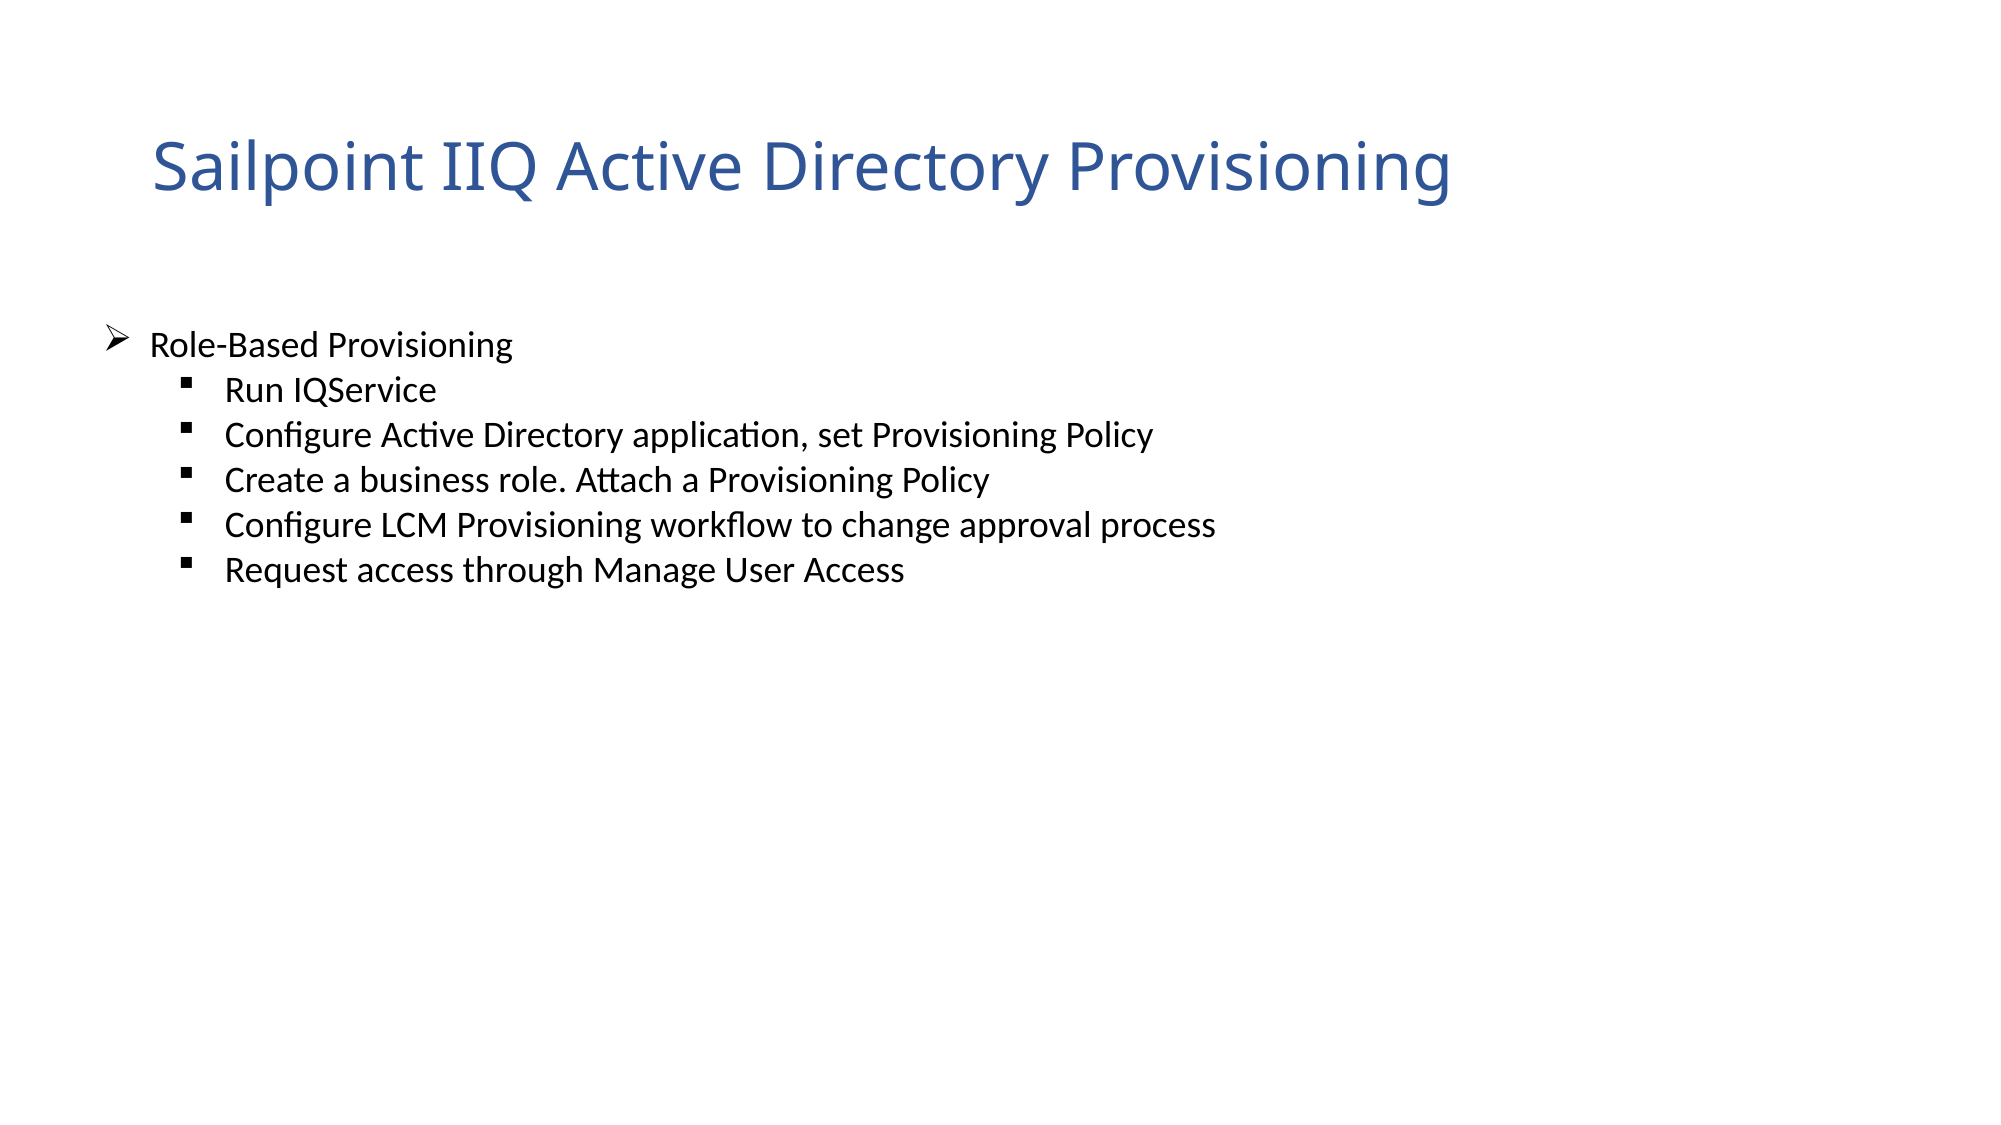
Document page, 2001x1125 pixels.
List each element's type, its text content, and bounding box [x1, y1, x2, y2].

text_box Role-Based Provisioning Run IQService Configure Active Directory application, set Provisioning Policy Create a business role. Attach a Provisioning Policy Configure LCM Provisioning workflow to change approval process Request access through Manage User Access [88, 312, 1531, 732]
title Sailpoint IIQ Active Directory Provisioning [137, 59, 1863, 278]
